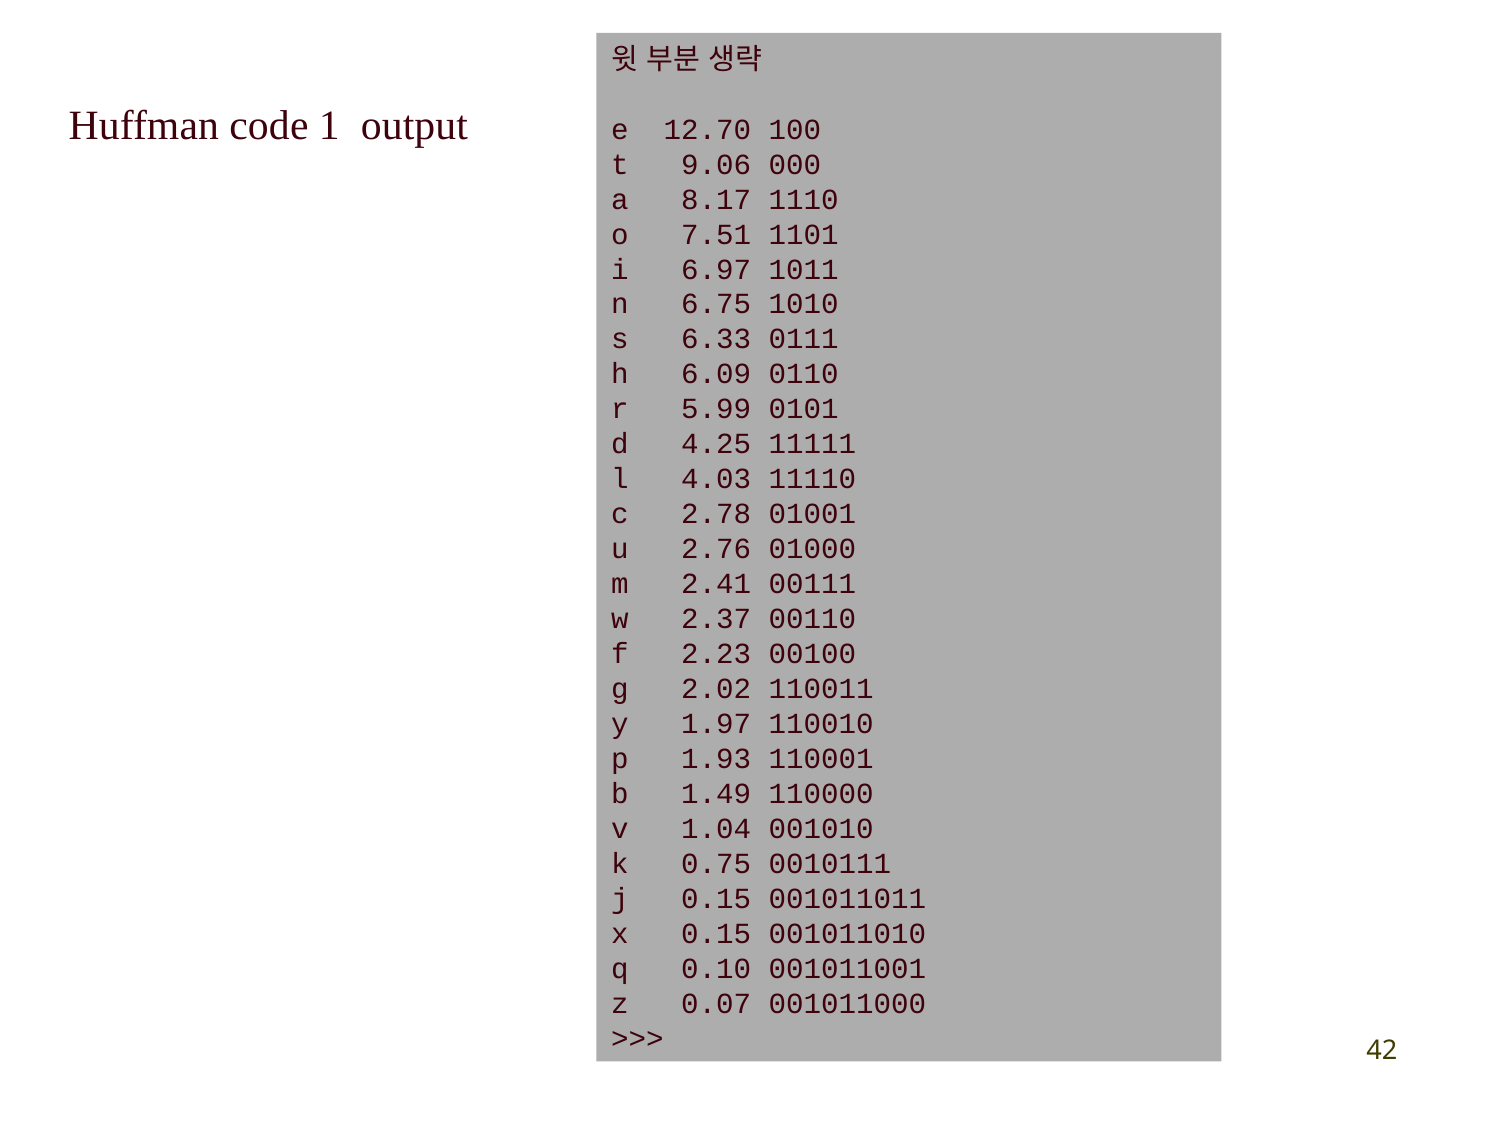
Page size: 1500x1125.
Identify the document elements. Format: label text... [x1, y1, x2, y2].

slide_number 42 [1099, 1024, 1413, 1101]
text_box 윗 부분 생략 e 12.70 100 t 9.06 000 a 8.17 1110 o 7.51 1101 i 6.97 1011 n 6.75 1010 s 6.33 0111 h 6.09 0110 r 5.99 0101 d 4.25 11111 l 4.03 11110 c 2.78 01001 u 2.76 01000 m 2.41 00111 w 2.37 00110 f 2.23 00100 g 2.02 110011 y 1.97 110010 p 1.93 110001 b 1.49 110000 v 1.04 001010 k 0.75 0010111 j 0.15 001011011 x 0.15 001011010 q 0.10 001011001 z 0.07 001011000 >>> [596, 32, 1222, 1062]
text_box Huffman code 1 output [53, 90, 484, 155]
